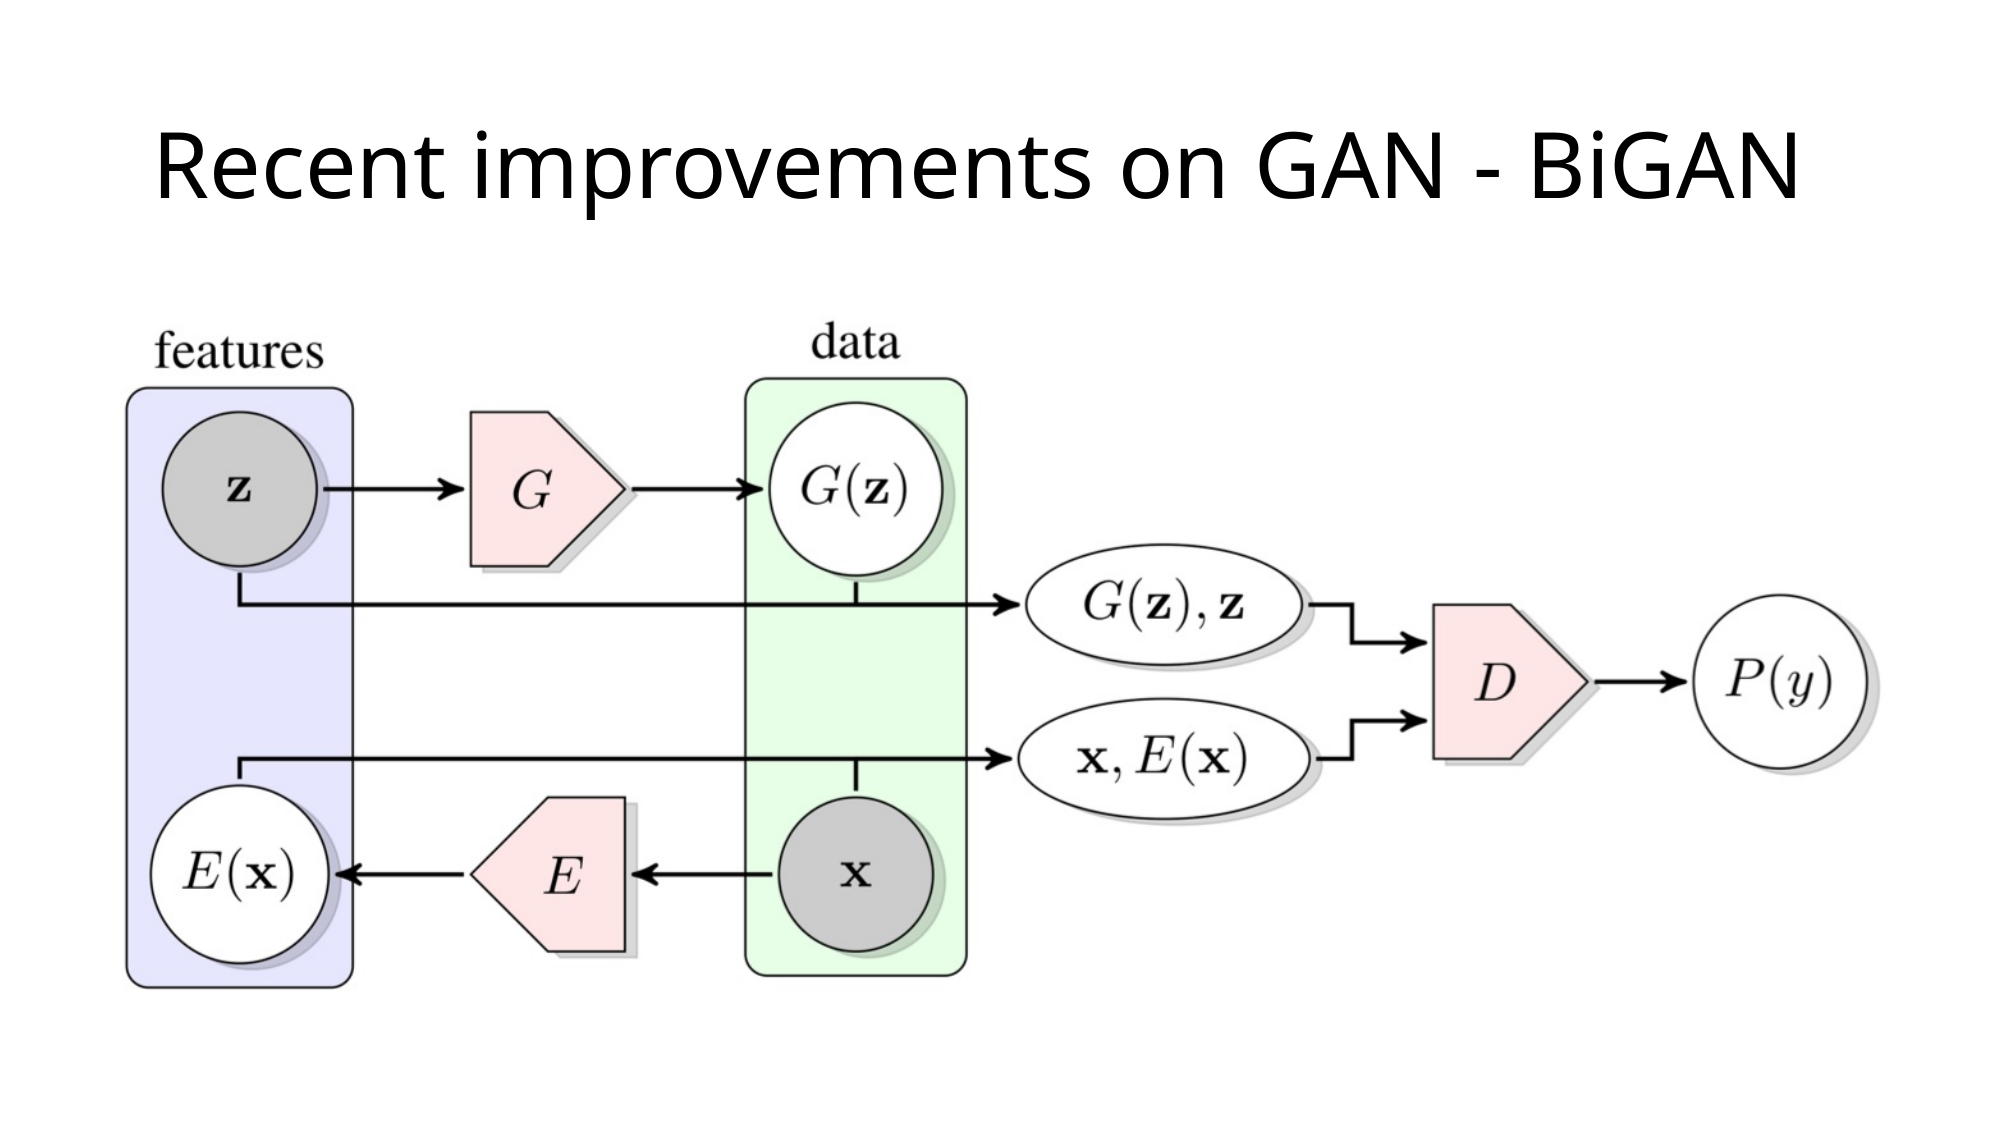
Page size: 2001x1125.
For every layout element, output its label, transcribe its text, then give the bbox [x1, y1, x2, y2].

picture [102, 294, 1898, 999]
title Recent improvements on GAN - BiGAN [137, 59, 1863, 278]
